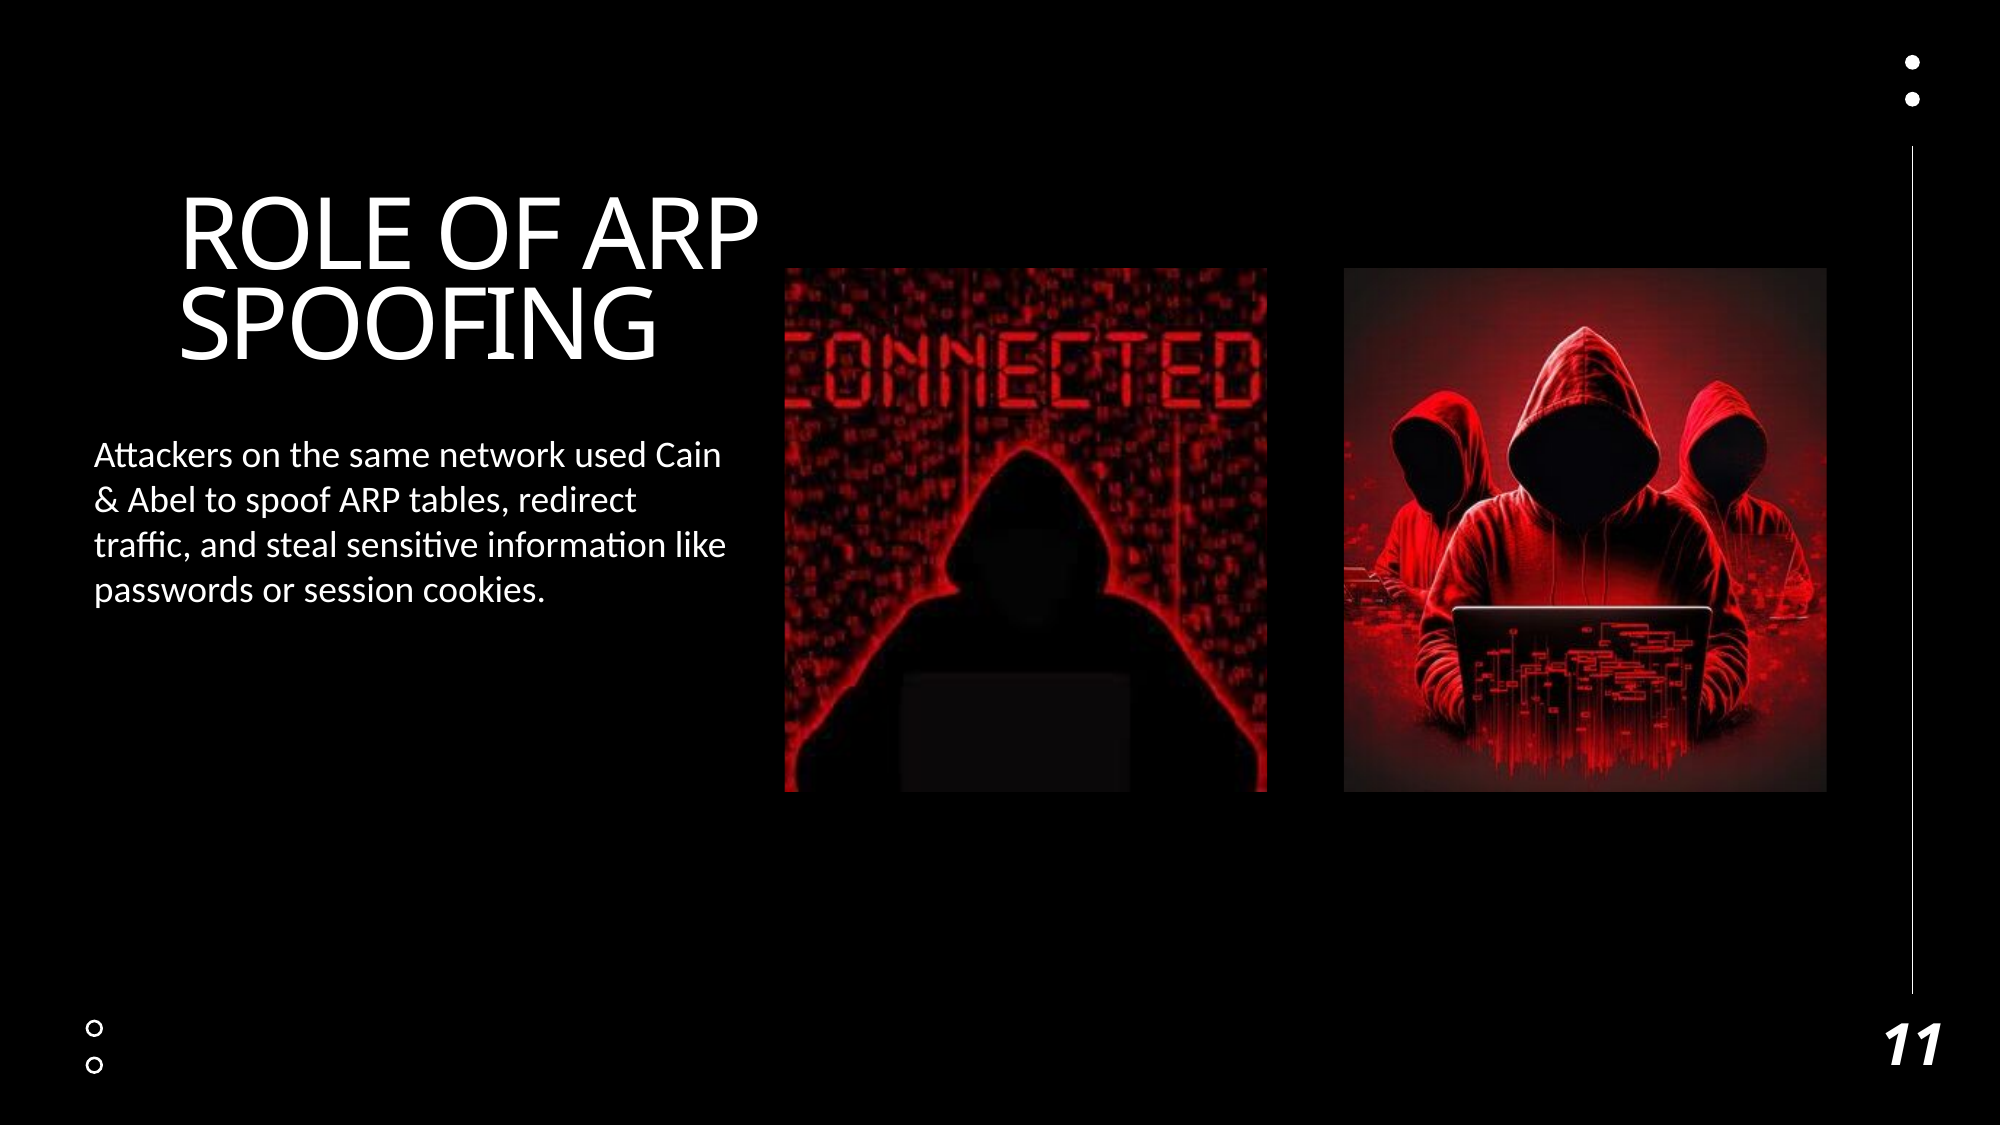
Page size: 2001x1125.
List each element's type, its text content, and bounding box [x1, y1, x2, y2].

picture [1343, 267, 1827, 792]
list Attackers on the same network used Cain & Abel to spoof ARP tables, redirect traffic, and steal sensitive information like passwords or session cookies. [93, 430, 730, 954]
slide_number 11 [1853, 1024, 1972, 1070]
picture [784, 267, 1268, 792]
title Role of Arp spoofing [176, 91, 936, 483]
